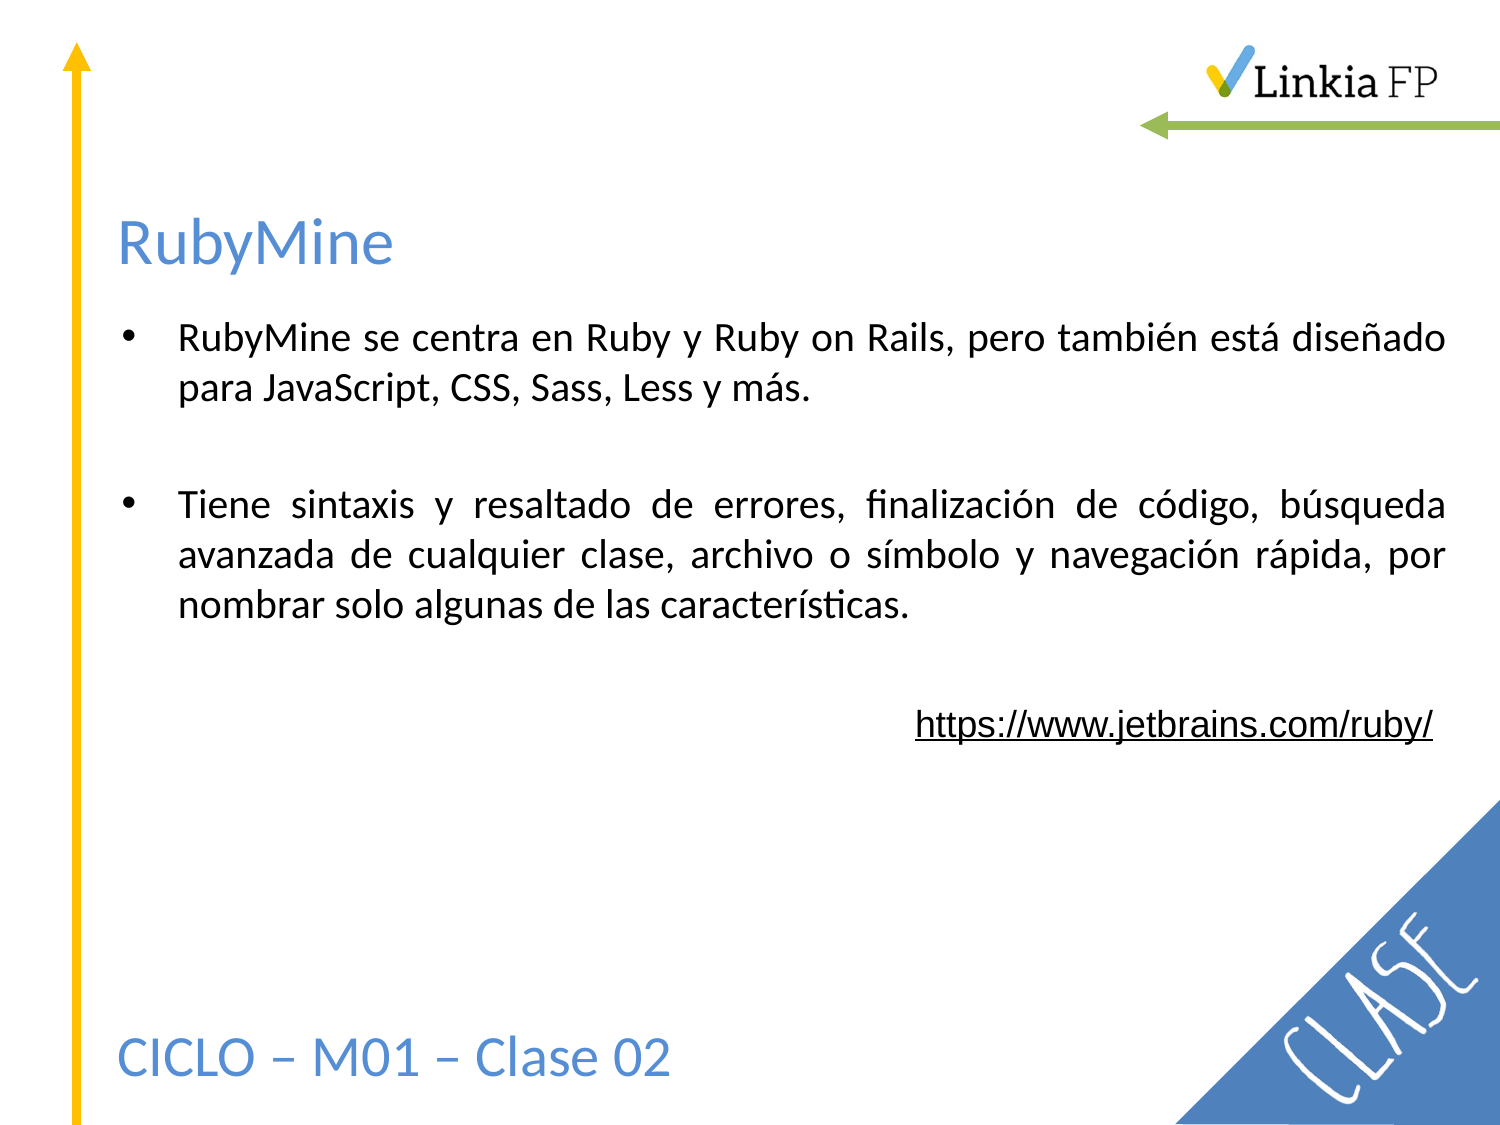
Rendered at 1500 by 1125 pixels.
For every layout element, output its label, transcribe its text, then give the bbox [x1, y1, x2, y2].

text_box https://www.jetbrains.com/ruby/ [900, 692, 1500, 753]
title RubyMine [103, 174, 1459, 303]
picture [1270, 902, 1490, 1120]
list RubyMine se centra en Ruby y Ruby on Rails, pero también está diseñado para JavaScript, CSS, Sass, Less y más. Tiene sintaxis y resaltado de errores, finalización de código, búsqueda avanzada de cualquier clase, archivo o símbolo y navegación rápida, por nombrar solo algunas de las características. [106, 302, 1463, 776]
list CICLO – M01 – Clase 02 [103, 1011, 703, 1098]
picture [1198, 42, 1449, 99]
